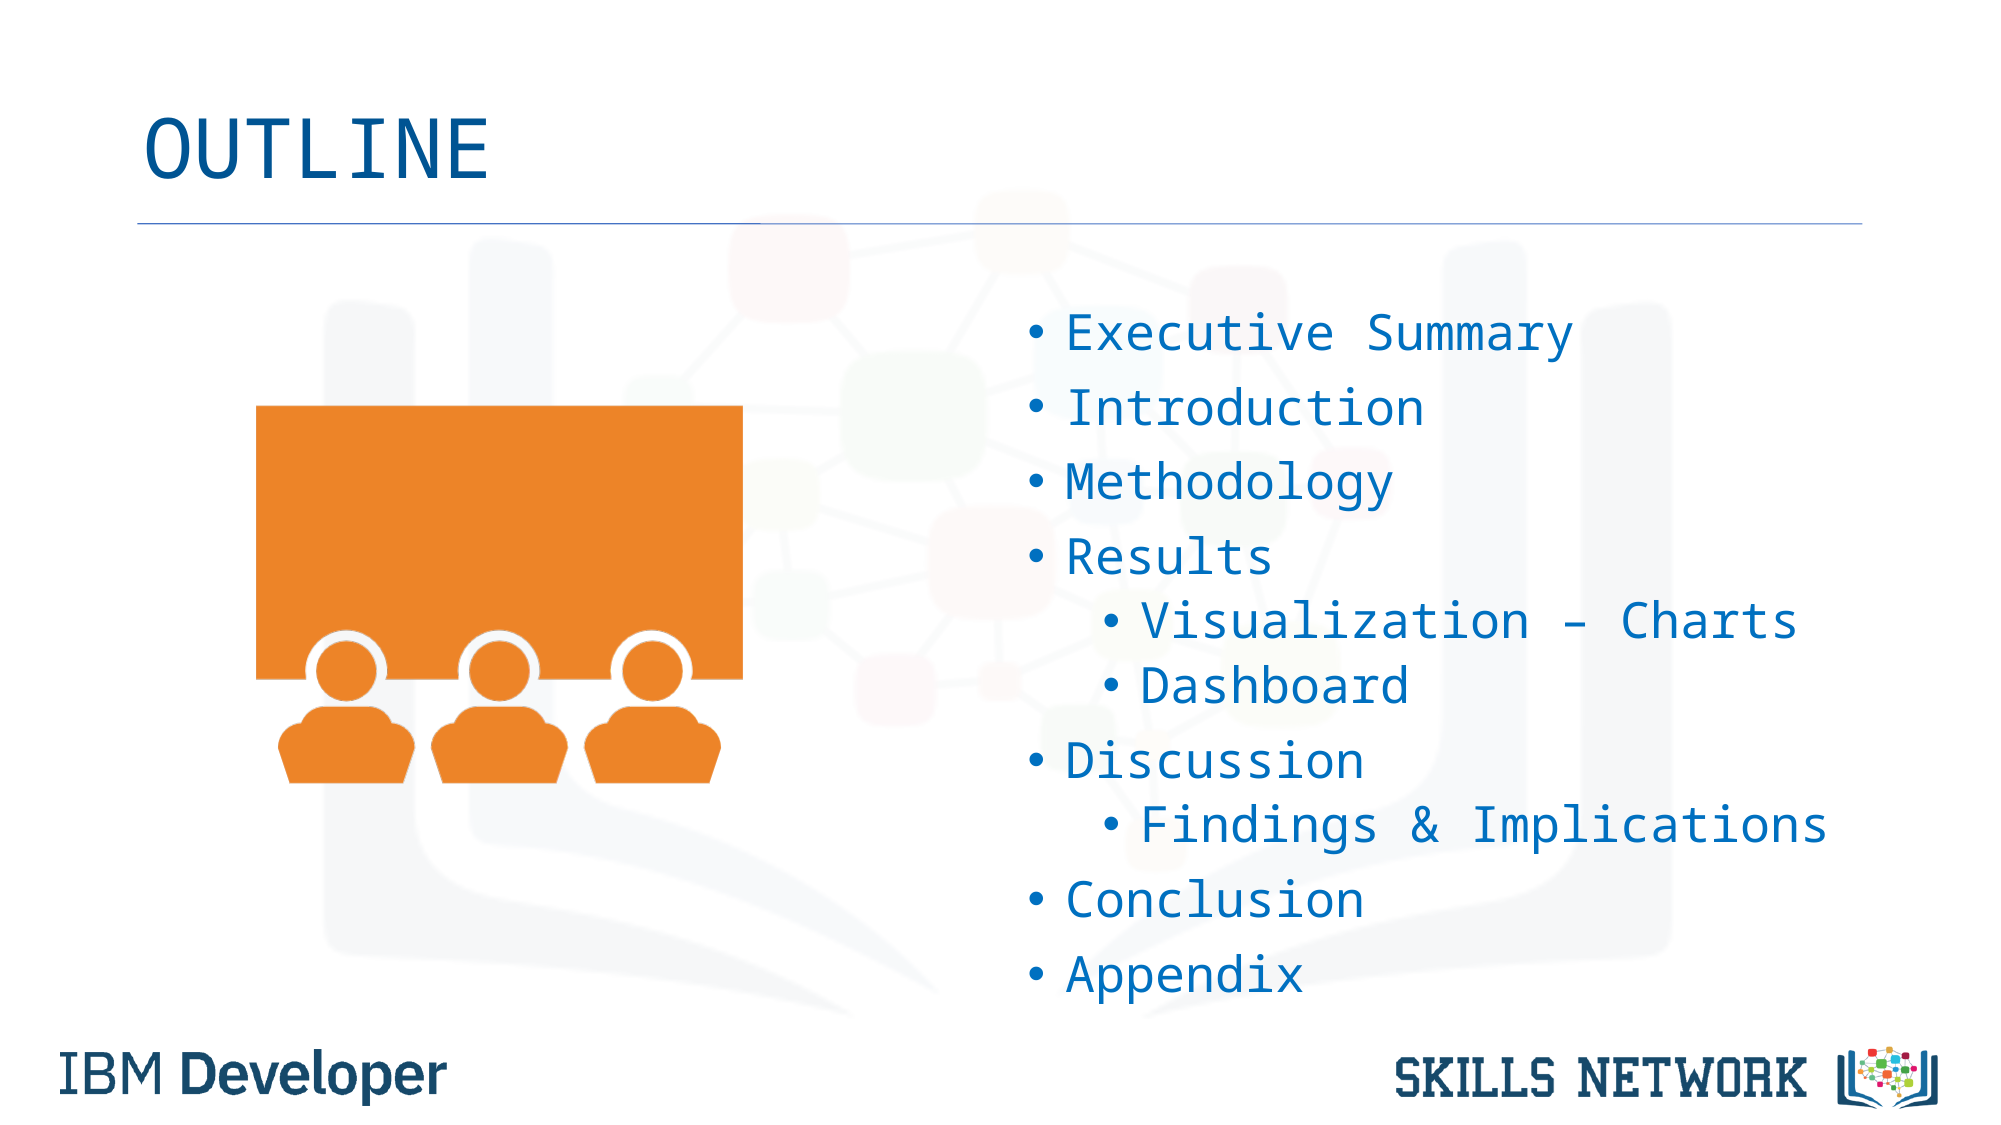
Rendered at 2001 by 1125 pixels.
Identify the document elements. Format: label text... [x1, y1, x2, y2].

title OUTLINE [128, 43, 1524, 261]
picture [237, 332, 762, 857]
picture [1390, 1045, 1945, 1111]
picture [55, 1045, 459, 1108]
list Executive Summary Introduction Methodology Results Visualization – Charts Dashboard Discussion Findings & Implications Conclusion Appendix [1012, 299, 1863, 1014]
